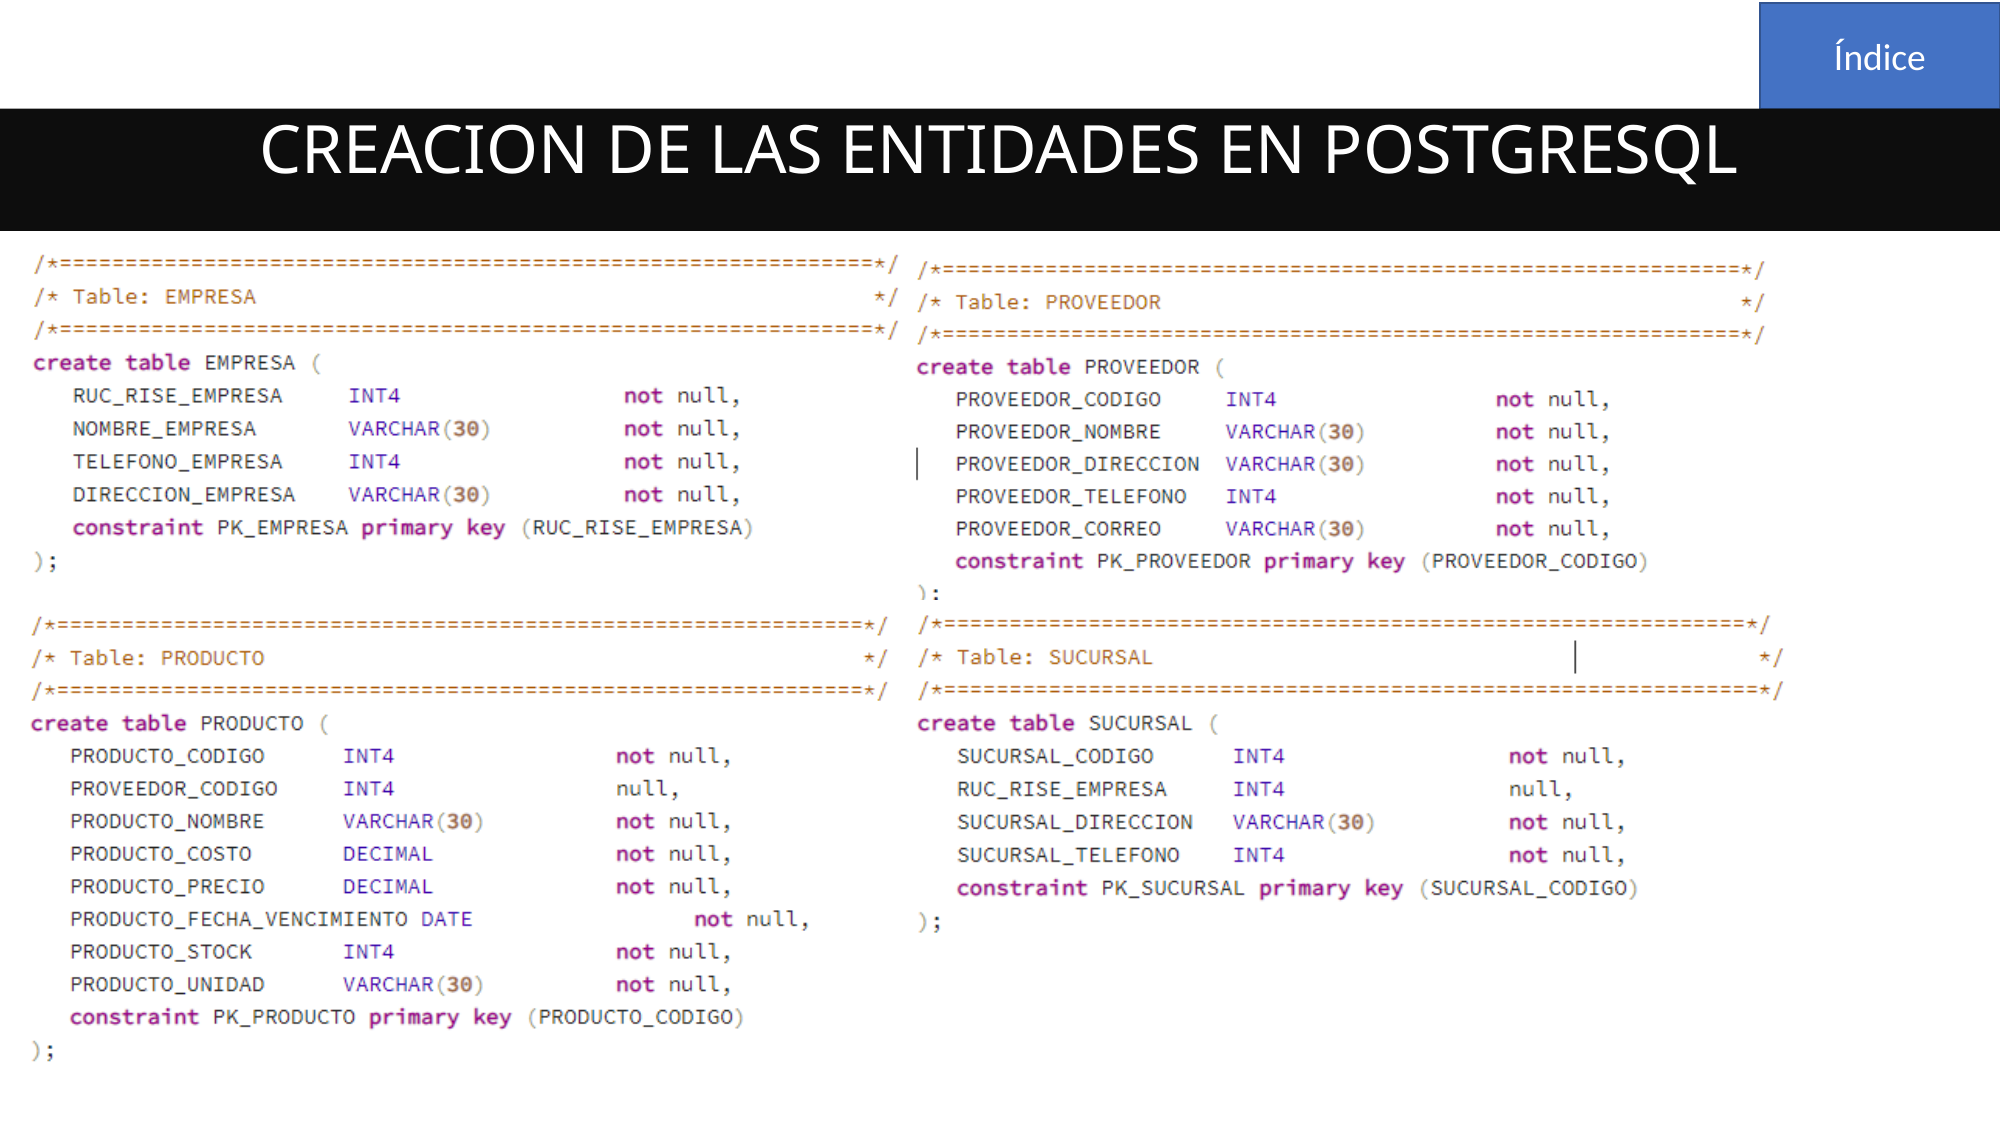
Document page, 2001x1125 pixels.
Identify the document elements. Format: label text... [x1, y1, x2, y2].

text_box CREACION DE LAS ENTIDADES EN POSTGRESQL [0, 108, 2000, 231]
picture [26, 238, 1801, 1080]
text_box Índice [1759, 2, 2000, 108]
